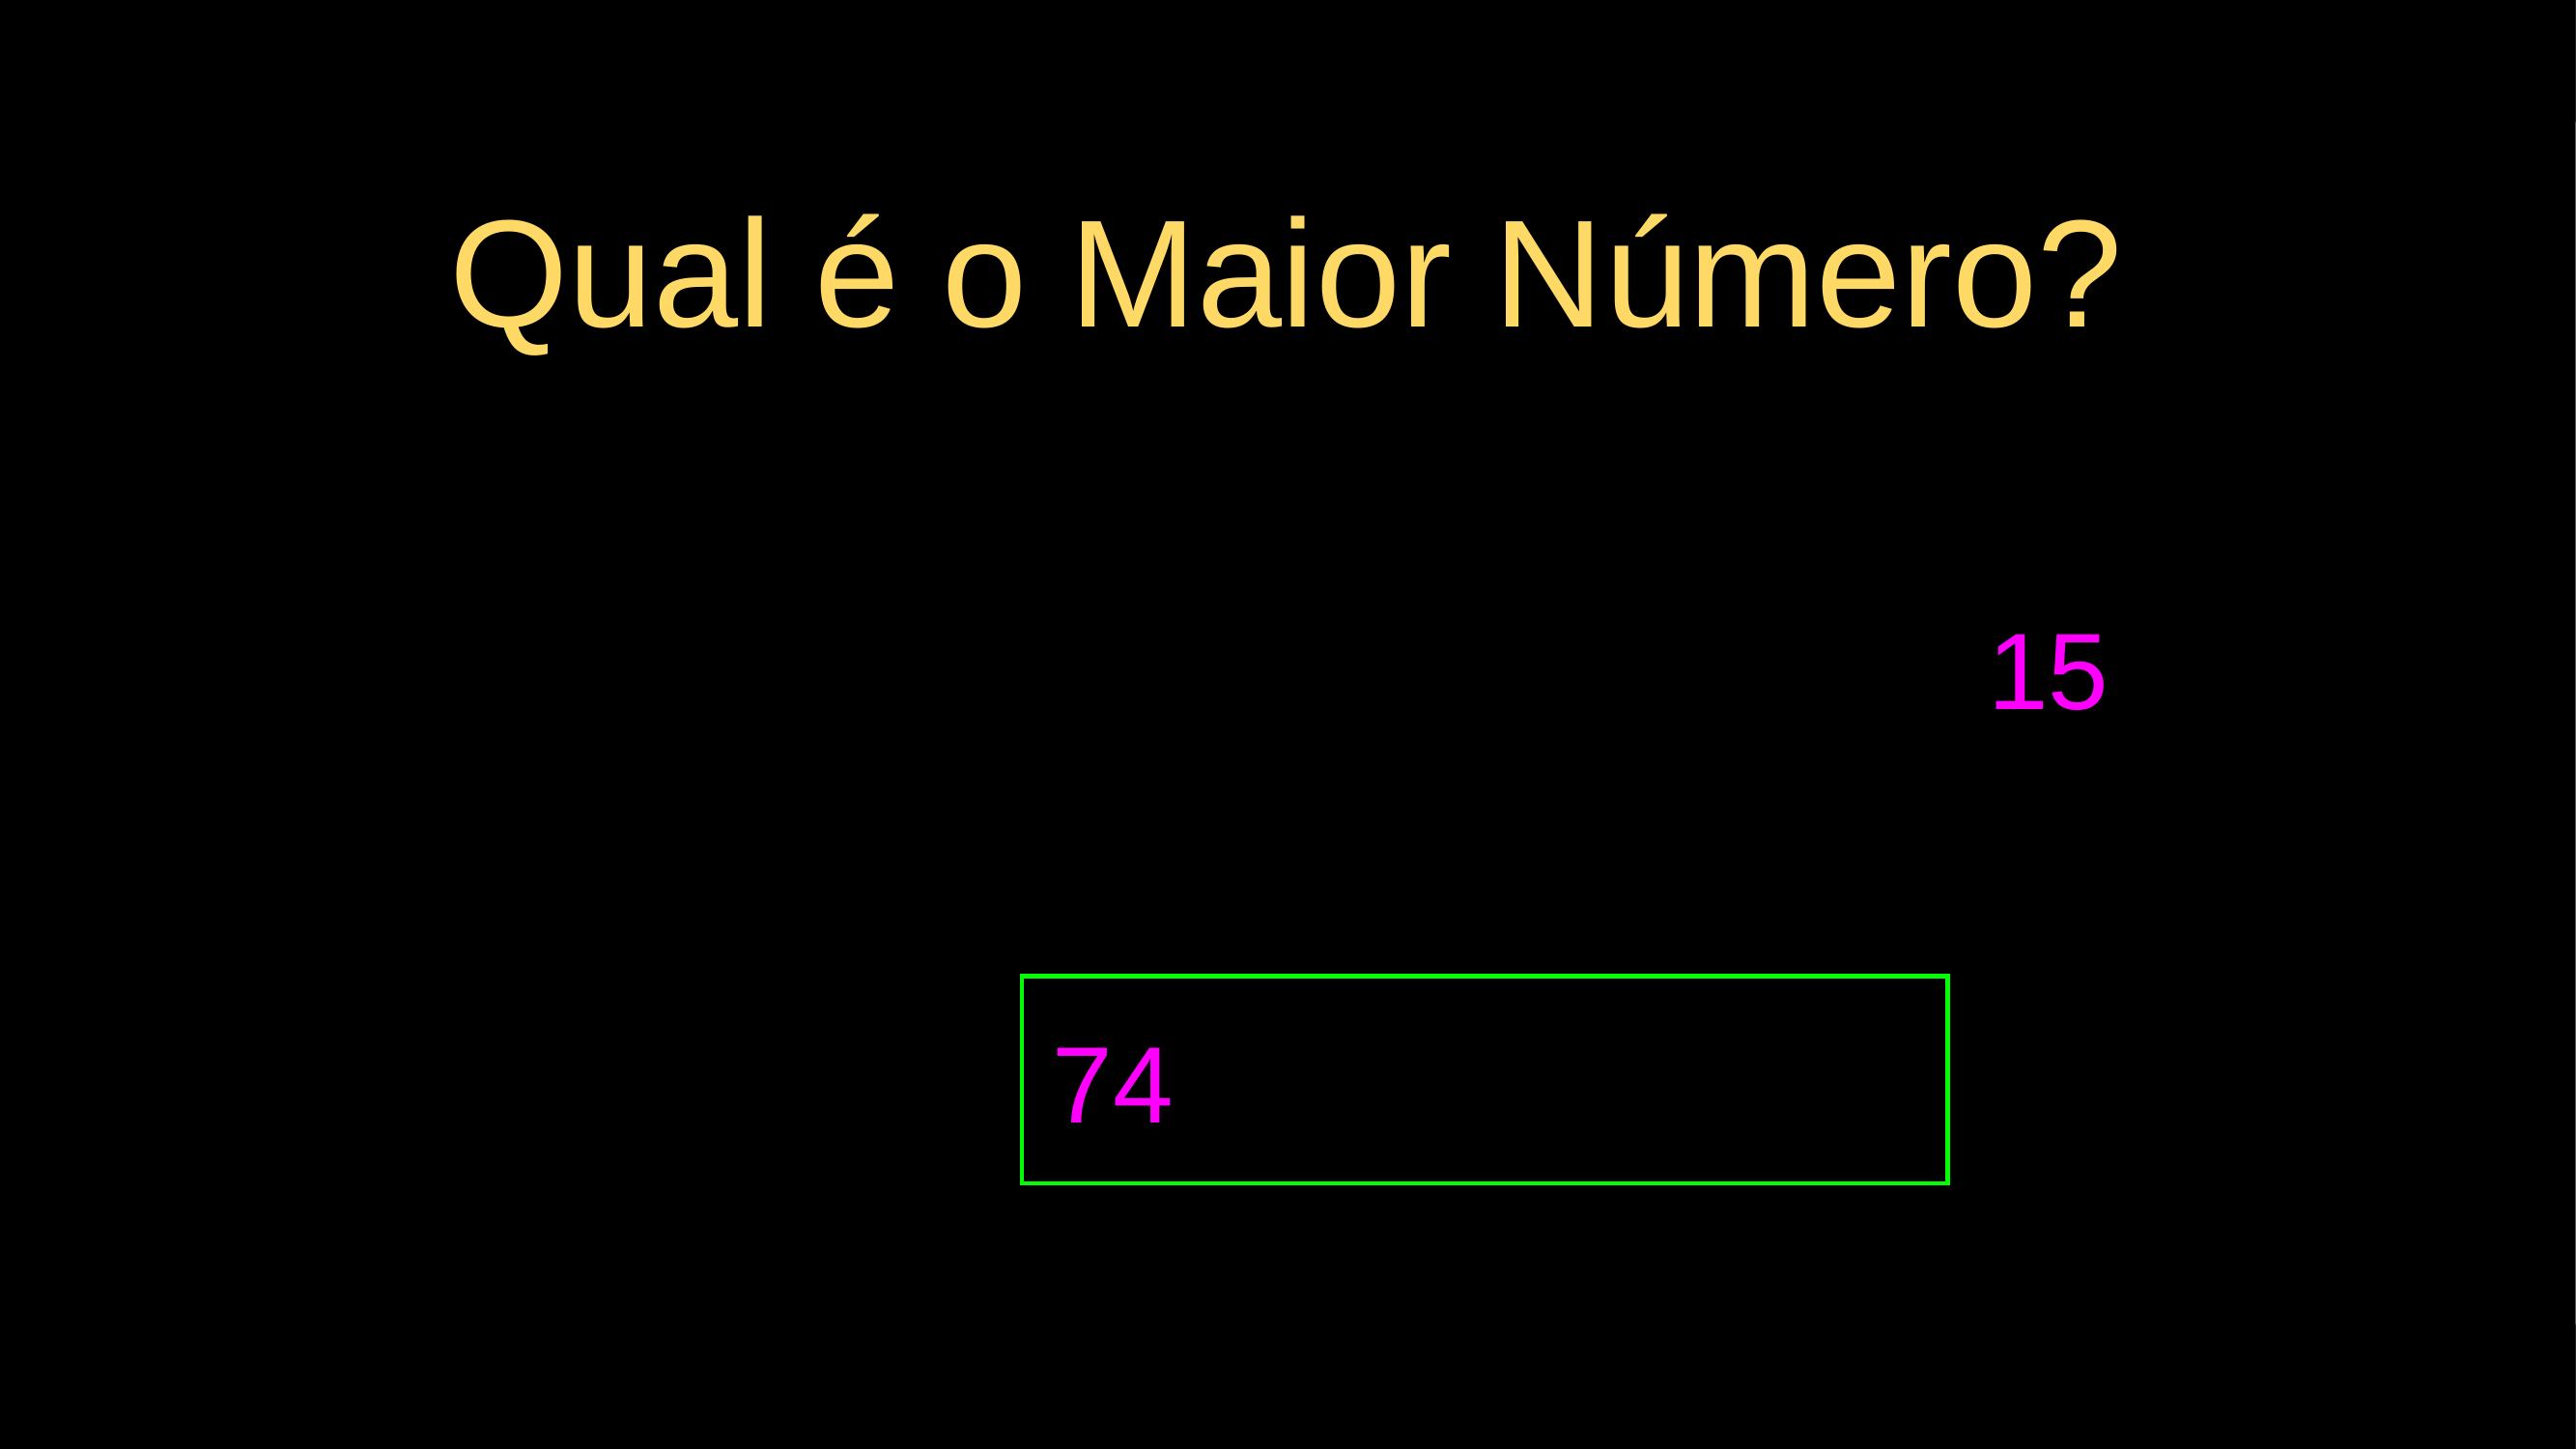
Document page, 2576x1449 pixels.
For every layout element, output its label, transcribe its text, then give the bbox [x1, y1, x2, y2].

title Qual é o Maior Número? [183, 129, 2391, 403]
text_box 15 [1988, 572, 2147, 759]
text_box 74 [1052, 991, 1388, 1168]
text_box [1022, 976, 1948, 1183]
